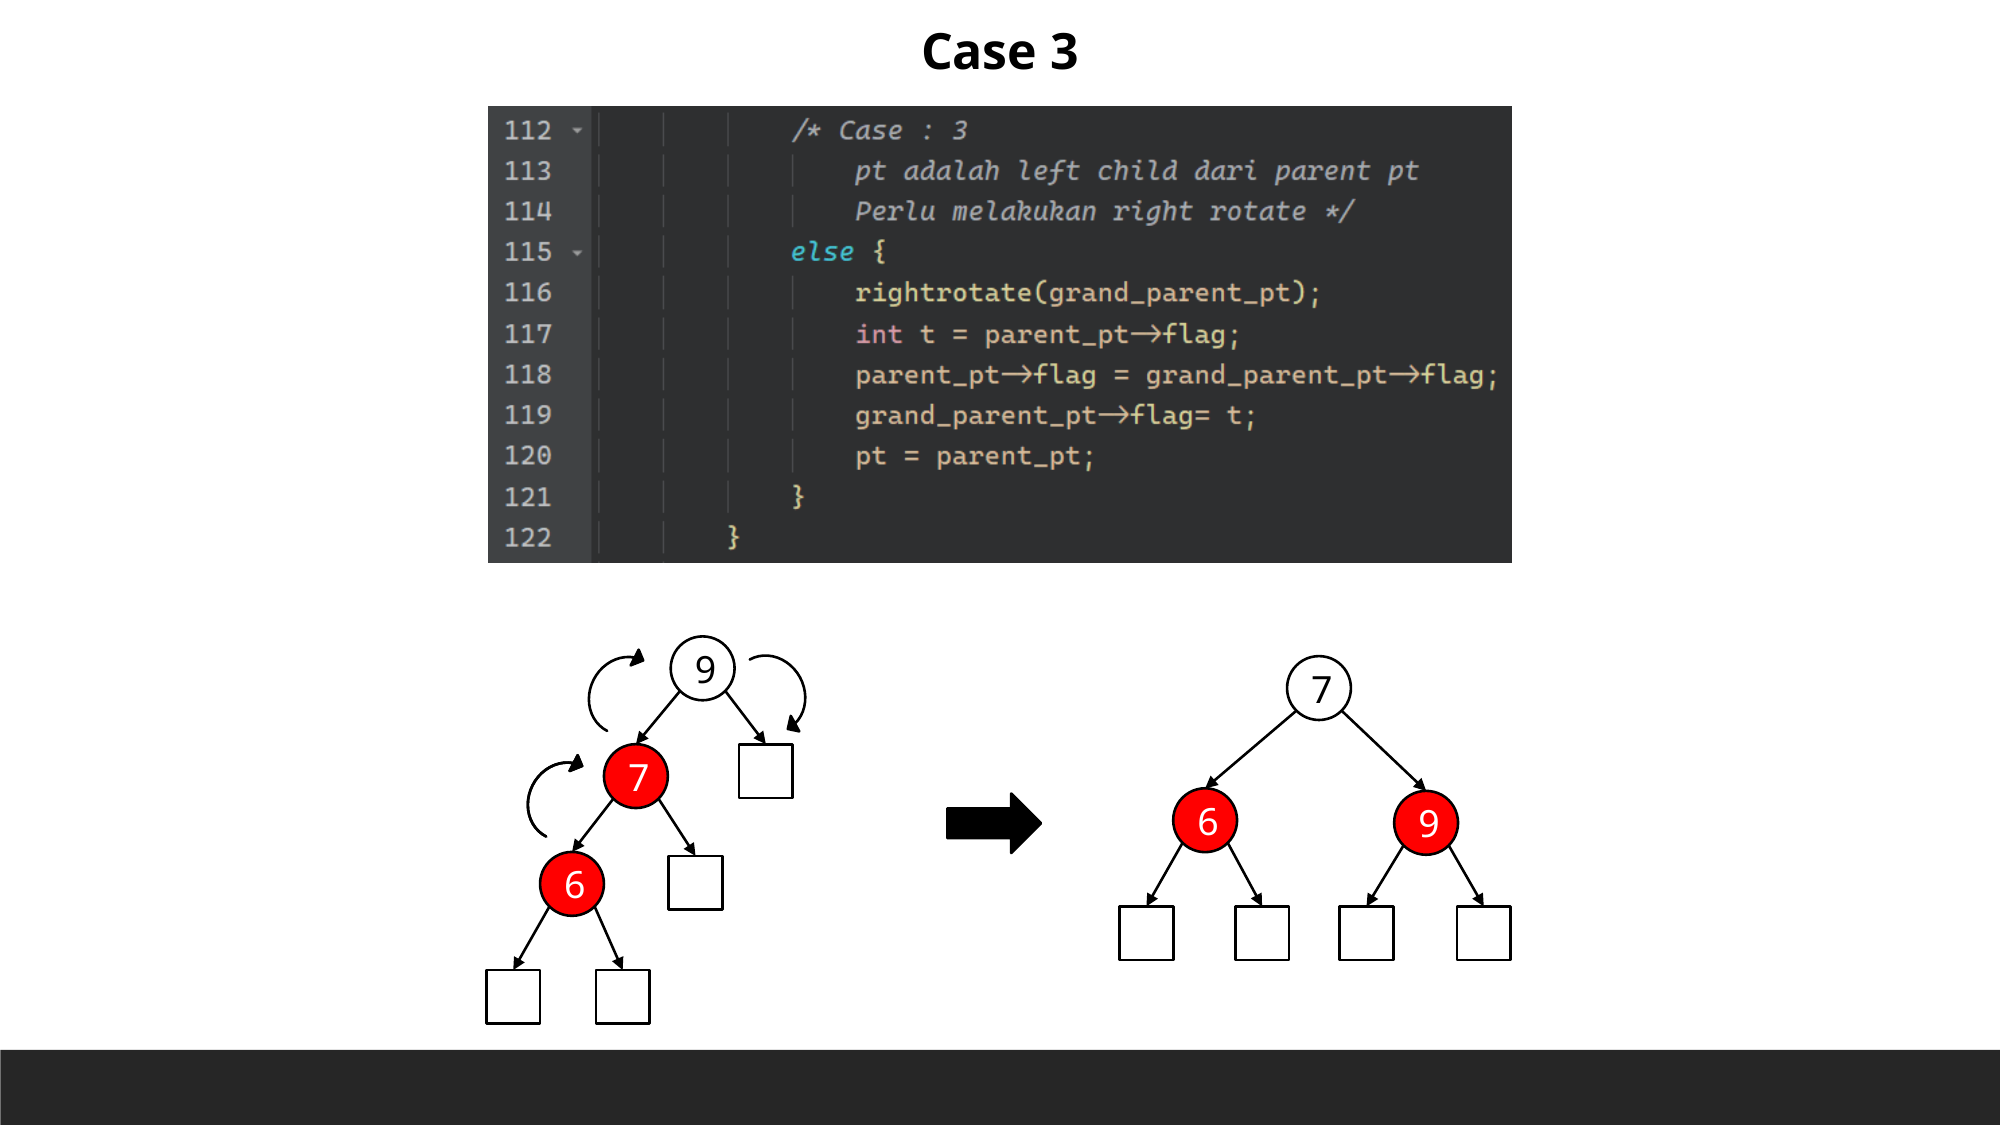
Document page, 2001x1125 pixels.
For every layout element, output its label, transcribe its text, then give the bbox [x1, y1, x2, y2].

picture [488, 106, 1512, 563]
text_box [485, 635, 805, 1025]
text_box Case 3 [769, 12, 1231, 88]
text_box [1119, 655, 1512, 961]
text_box [946, 792, 1042, 855]
